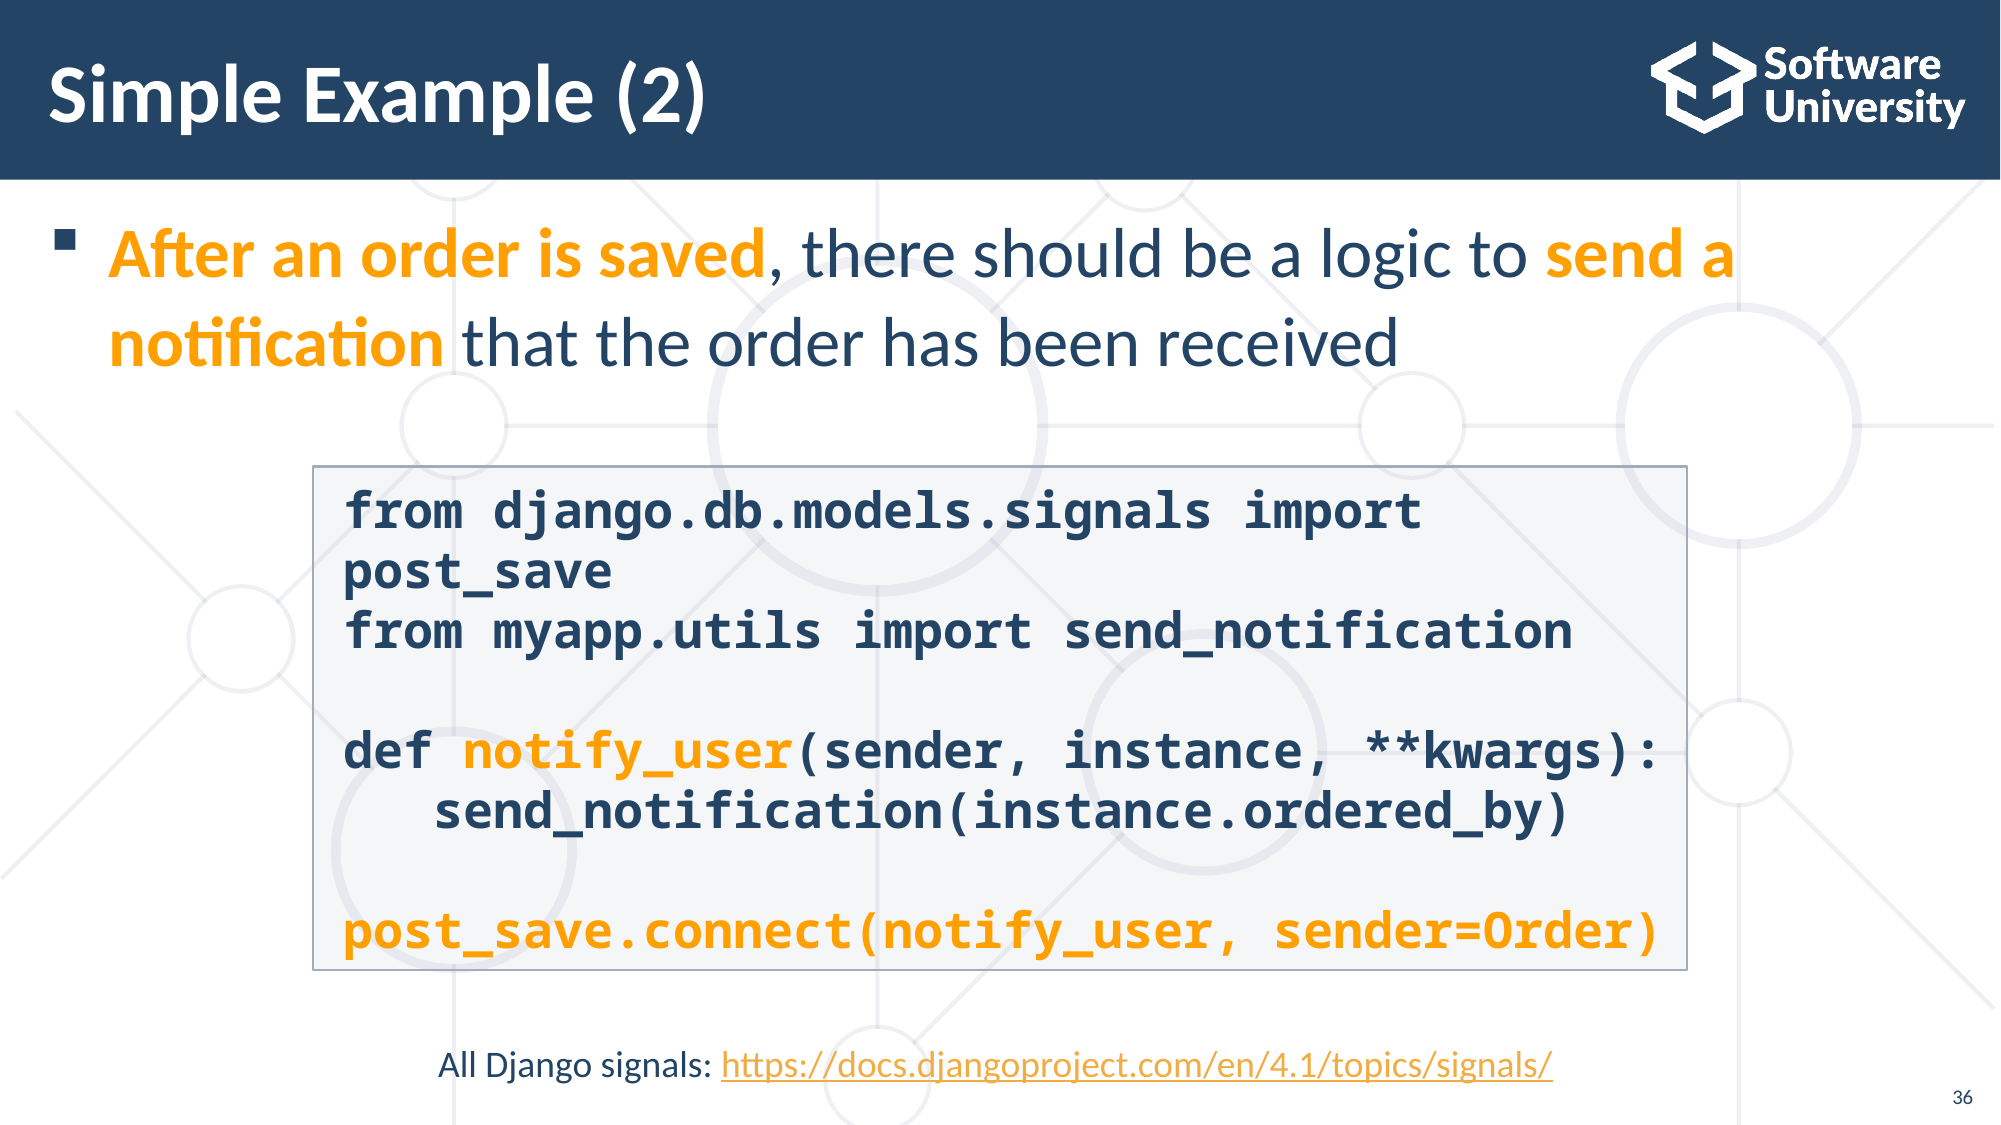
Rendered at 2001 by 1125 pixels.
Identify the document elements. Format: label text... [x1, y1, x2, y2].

text_box from django.db.models.signals import post_save from myapp.utils import send_notification def notify_user(sender, instance, **kwargs): send_notification(instance.ordered_by) post_save.connect(notify_user, sender=Order) [313, 466, 1687, 971]
list After an order is saved, there should be a logic to send a notification that the order has been received [31, 196, 1970, 1104]
text_box All Django signals: https://docs.djangoproject.com/en/4.1/topics/signals/ [217, 1031, 1783, 1095]
picture [1651, 41, 1966, 134]
title Simple Example (2) [31, 16, 1625, 162]
slide_number 36 [1927, 1067, 1989, 1117]
